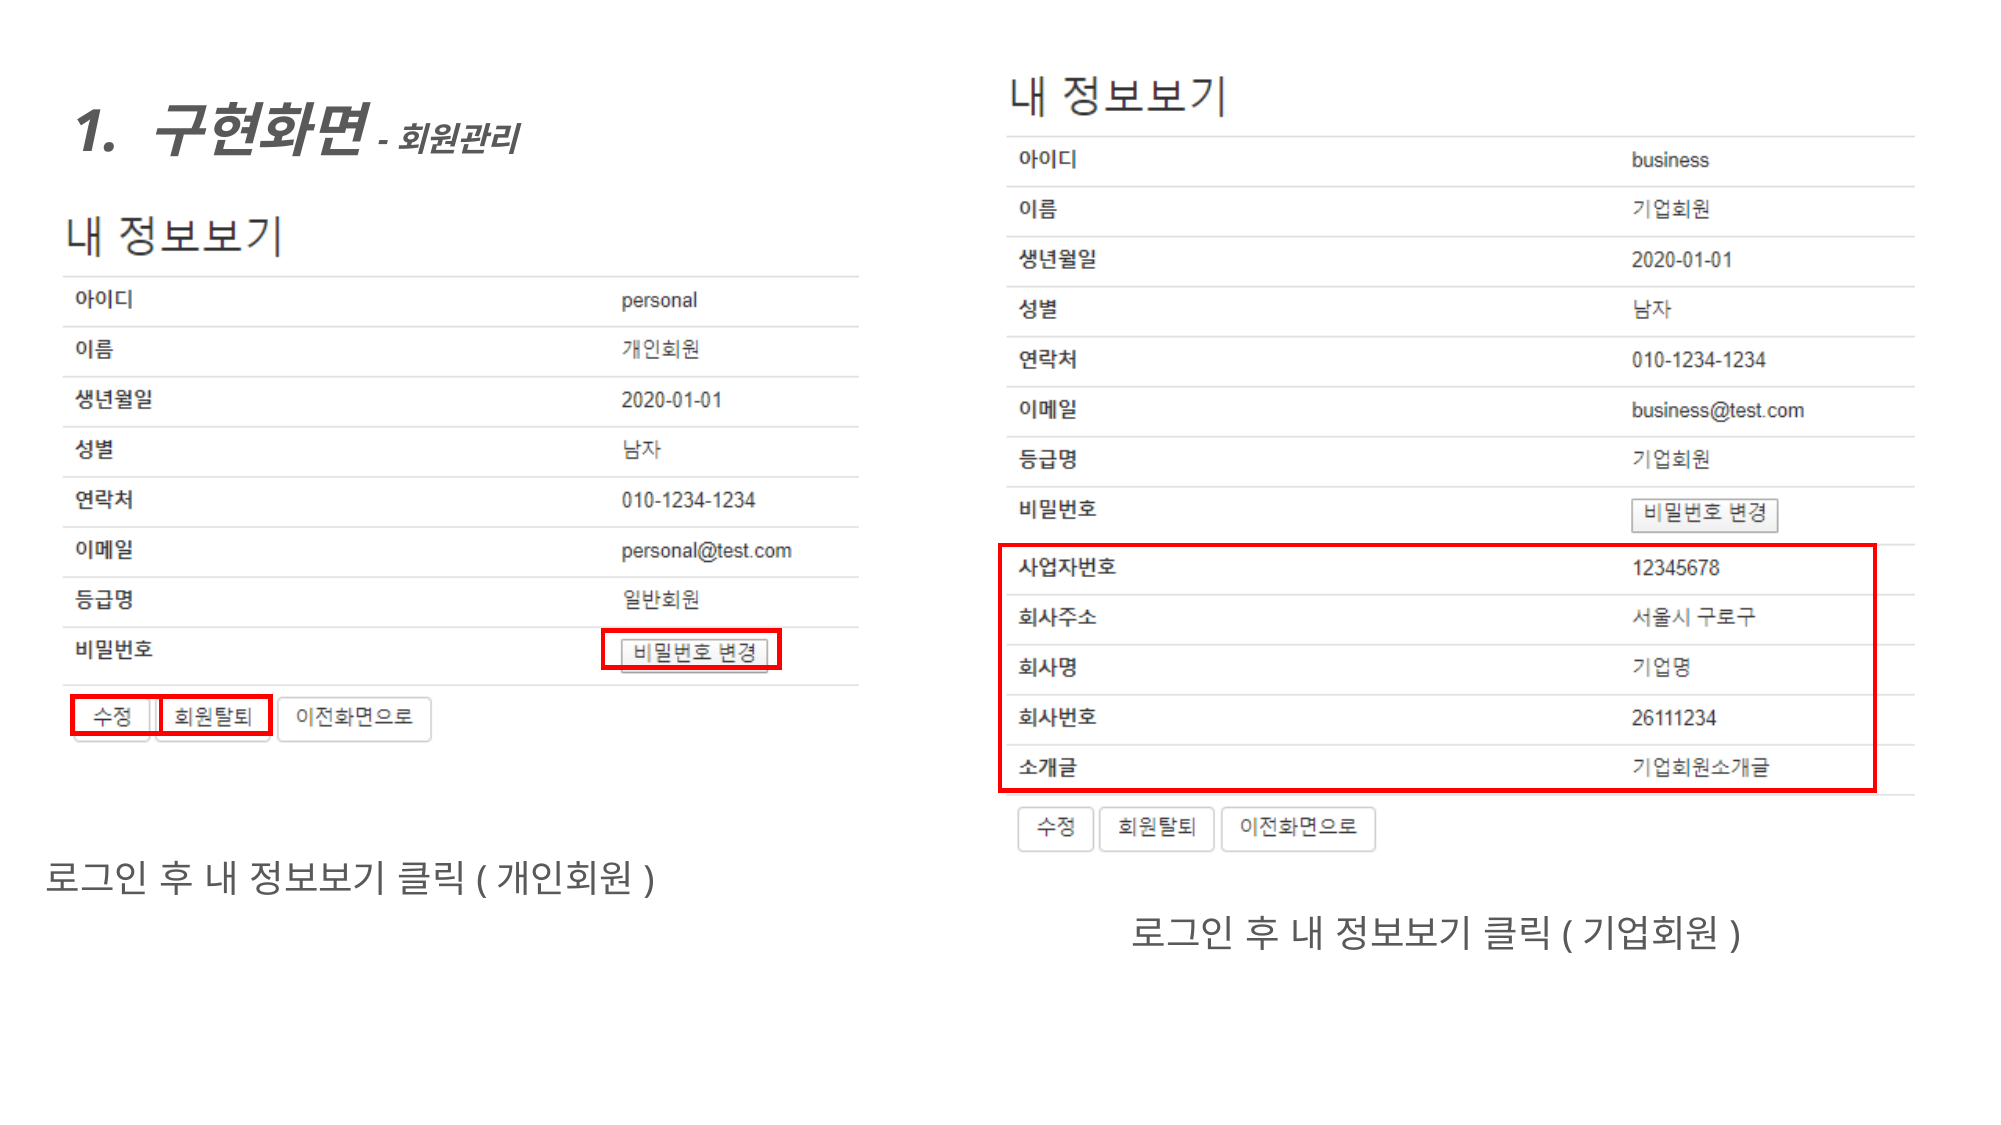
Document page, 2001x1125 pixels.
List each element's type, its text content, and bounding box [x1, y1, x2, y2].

text_box 1. 구현화면-회원관리 [57, 50, 999, 171]
text_box 로그인 후 내 정보보기 클릭(기업회원) [1116, 902, 2000, 963]
picture [999, 50, 1915, 882]
picture [60, 190, 859, 791]
text_box 로그인 후 내 정보보기 클릭(개인회원) [30, 847, 1029, 908]
